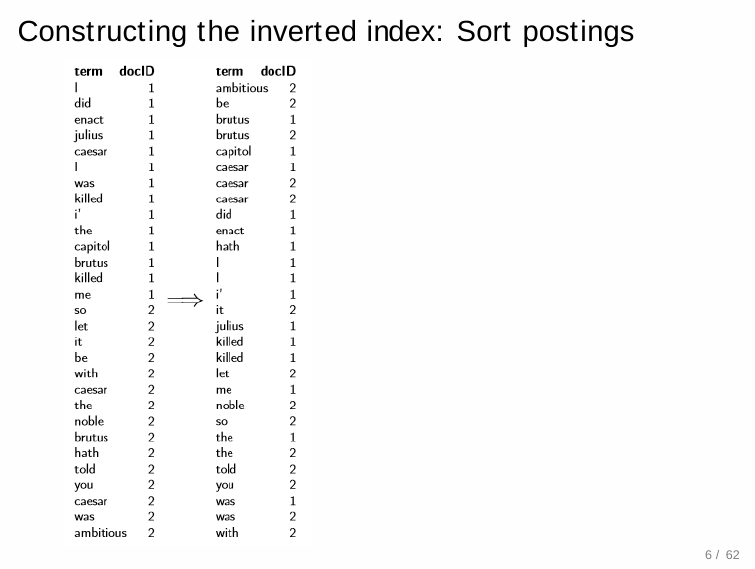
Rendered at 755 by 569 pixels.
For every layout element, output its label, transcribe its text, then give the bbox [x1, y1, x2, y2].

picture [64, 58, 312, 546]
title Constructing the inverted index: Sort postings [15, 12, 741, 52]
slide_number 6 / 62 [701, 547, 745, 565]
text_box [0, 0, 755, 58]
